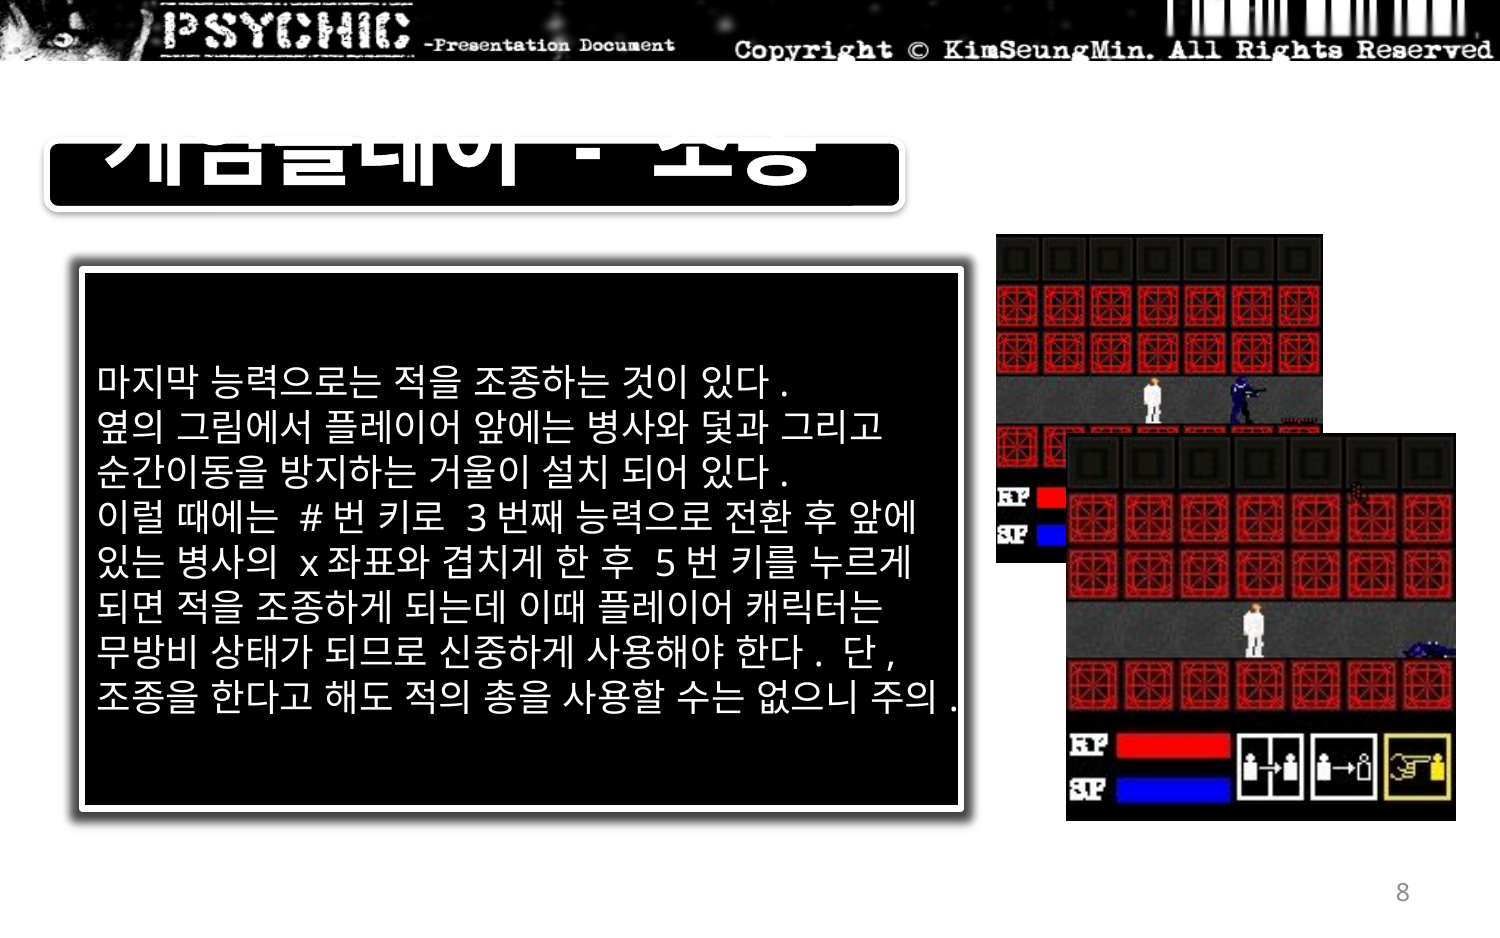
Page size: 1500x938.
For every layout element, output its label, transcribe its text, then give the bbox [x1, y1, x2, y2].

text_box [43, 137, 906, 213]
text_box 게임플레이 - 조종 [87, 78, 835, 203]
picture [0, 0, 1500, 62]
picture [995, 234, 1456, 821]
slide_number 8 [1074, 868, 1425, 919]
text_box 마지막 능력으로는 적을 조종하는 것이 있다. 옆의 그림에서 플레이어 앞에는 병사와 덫과 그리고 순간이동을 방지하는 거울이 설치 되어 있다. 이럴 때에는 #번 키로 3번째 능력으로 전환 후 앞에 있는 병사의 x좌표와 겹치게 한 후 5번 키를 누르게 되면 적을 조종하게 되는데 이때 플레이어 캐릭터는 무방비 상태가 되므로 신중하게 사용해야 한다. 단, 조종을 한다고 해도 적의 총을 사용할 수는 없으니 주의. [79, 266, 964, 812]
